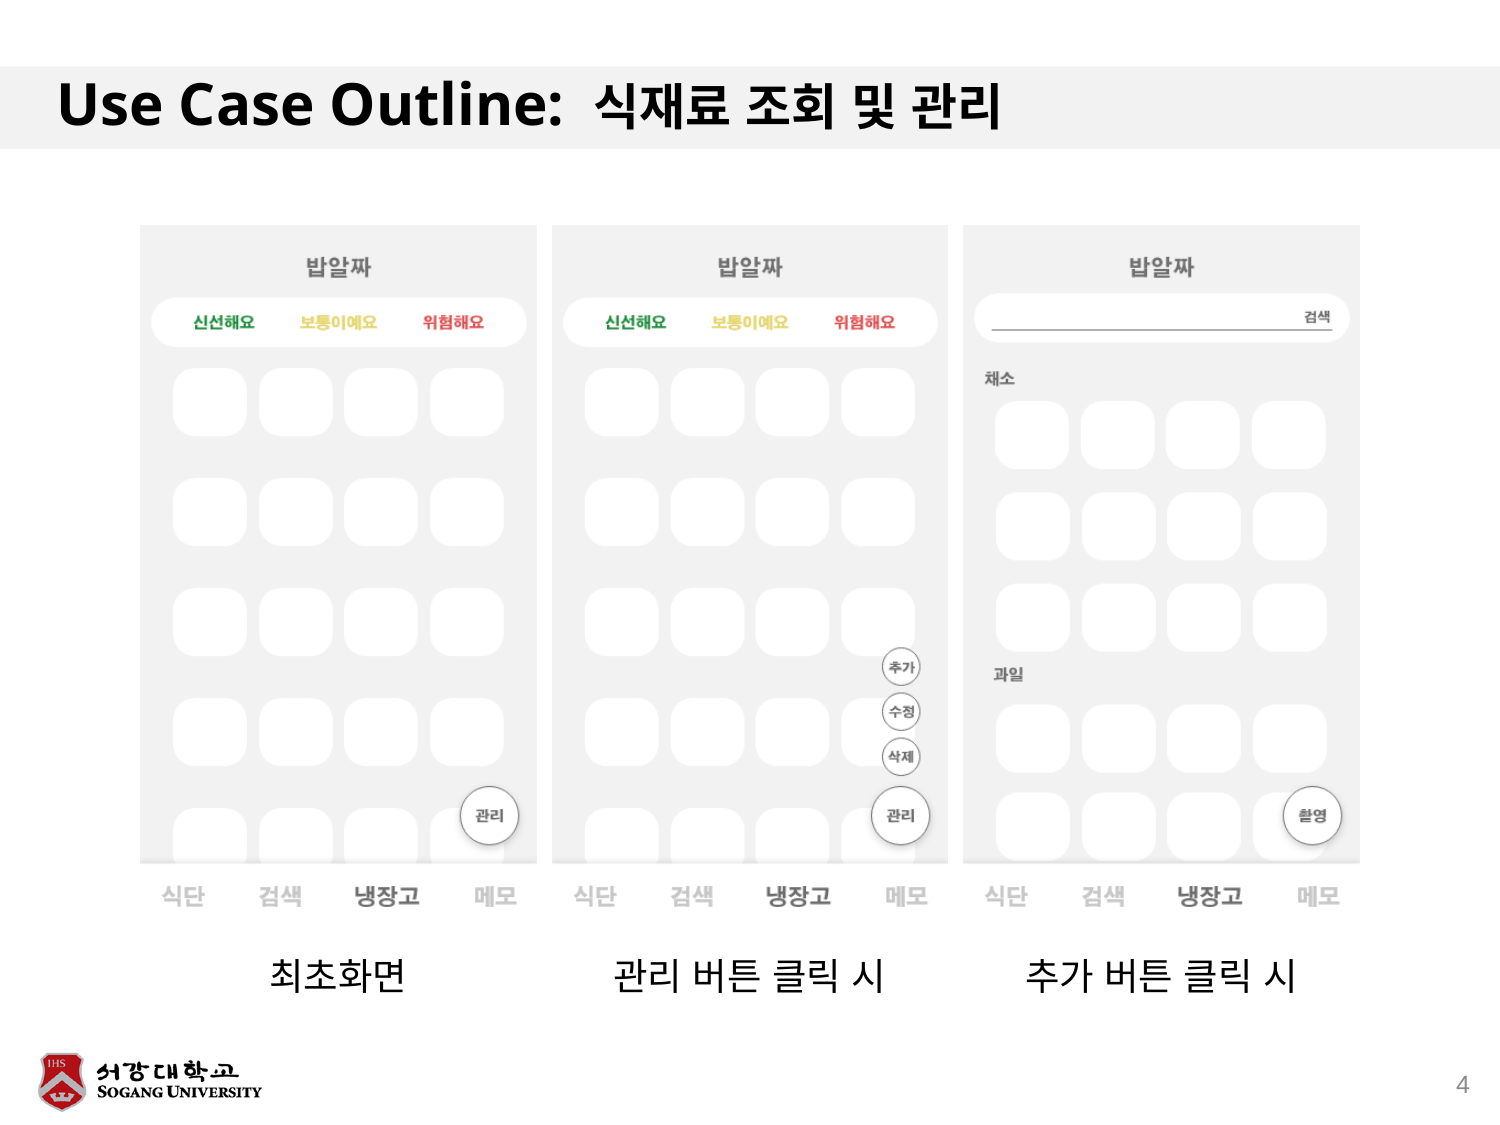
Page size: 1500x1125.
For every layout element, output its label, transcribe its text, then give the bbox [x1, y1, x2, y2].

text_box 관리 버튼 클릭 시 [598, 945, 902, 1006]
title Use Case Outline: 식재료 조회 및 관리 [41, 64, 1459, 149]
slide_number 4 [1147, 1053, 1485, 1114]
picture [0, 1031, 294, 1125]
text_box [140, 225, 1360, 929]
text_box 최초화면 [254, 945, 423, 1006]
text_box 추가 버튼 클릭 시 [1010, 945, 1313, 1006]
